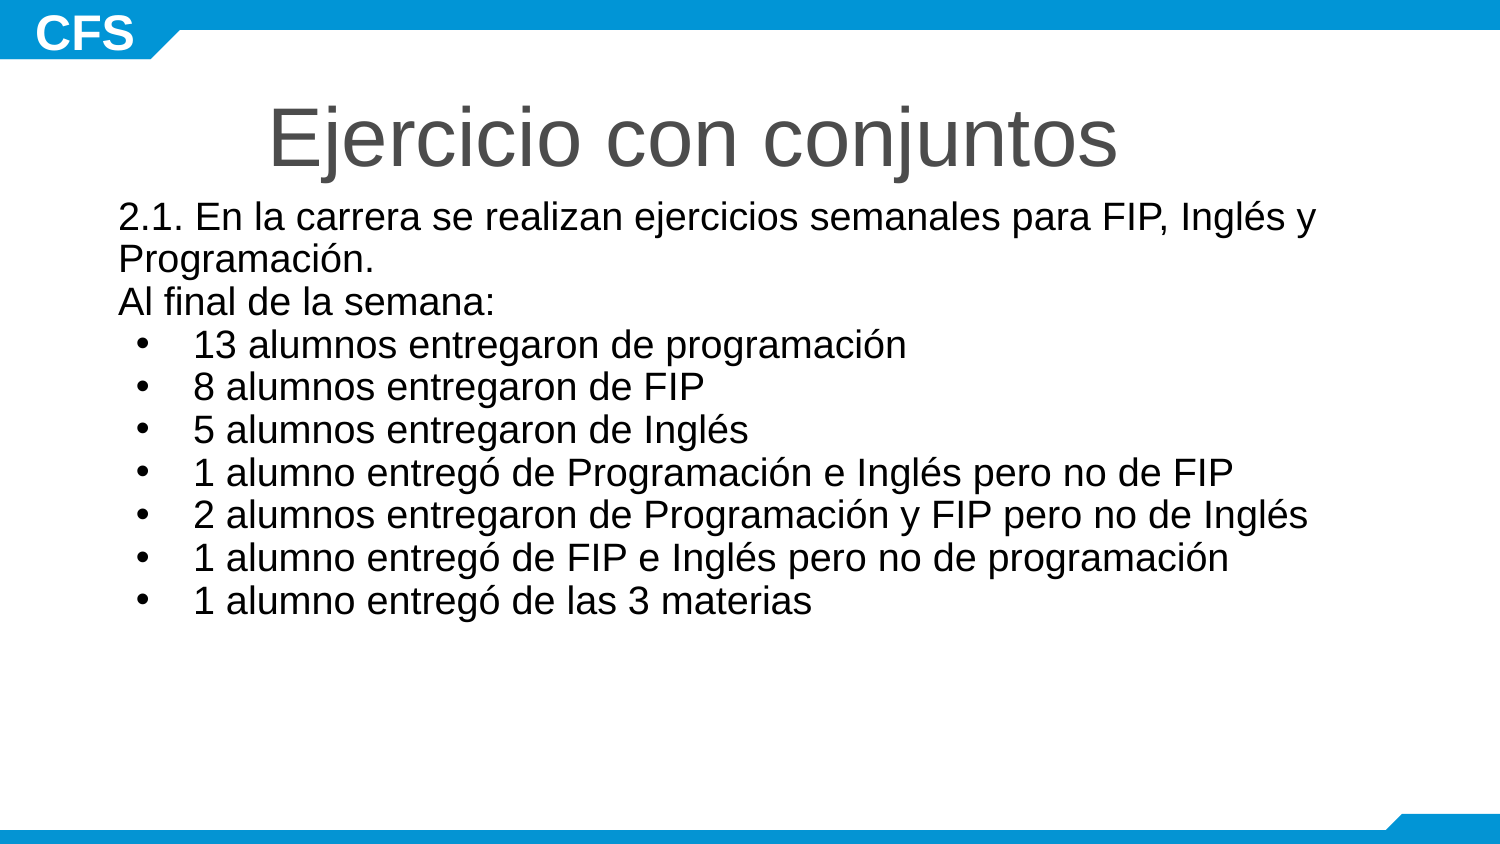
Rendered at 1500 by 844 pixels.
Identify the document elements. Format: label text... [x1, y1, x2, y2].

list 2.1. En la carrera se realizan ejercicios semanales para FIP, Inglés y Programación. Al final de la semana: 13 alumnos entregaron de programación 8 alumnos entregaron de FIP 5 alumnos entregaron de Inglés 1 alumno entregó de Programación e Inglés pero no de FIP 2 alumnos entregaron de Programación y FIP pero no de Inglés 1 alumno entregó de FIP e Inglés pero no de programación 1 alumno entregó de las 3 materias [103, 188, 1397, 659]
title Ejercicio con conjuntos [252, 45, 1500, 196]
